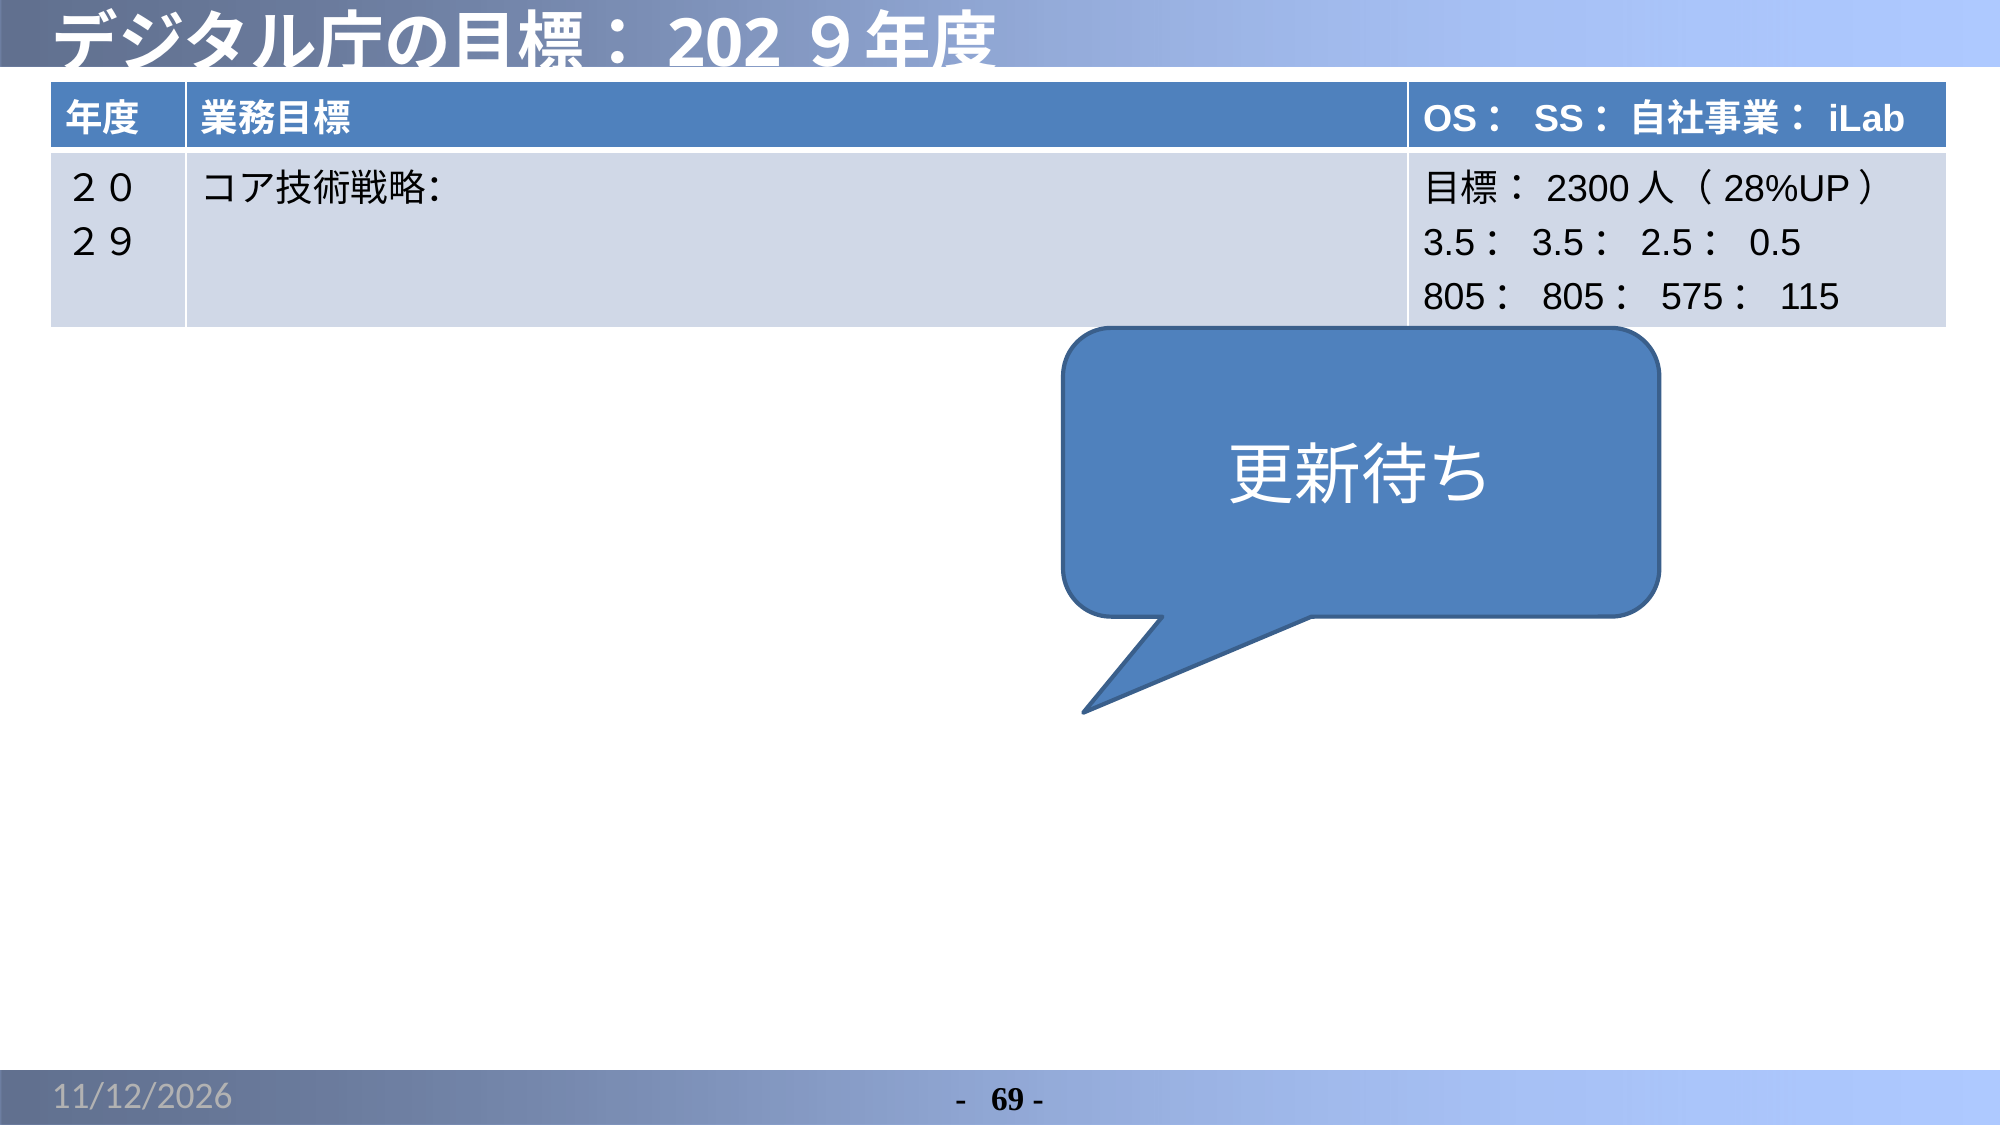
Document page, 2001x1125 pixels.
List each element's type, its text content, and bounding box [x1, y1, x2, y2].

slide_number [51, 1071, 512, 1117]
table_cell 目標：2300人（28%UP） 3.5：3.5：2.5：0.5 805：805：575：115 [1409, 153, 1946, 327]
table_header OS：SS：自社事業：iLab [1409, 82, 1946, 147]
text_box 更新待ち [1060, 325, 1662, 715]
slide_number - 69 - [934, 1078, 1063, 1117]
table_cell コア技術戦略： [187, 153, 1407, 327]
table_cell ２０２９ [51, 153, 185, 327]
title デジタル庁の目標：202９年度 [51, 0, 1921, 80]
table_header 業務目標 [187, 82, 1407, 147]
table_header 年度 [51, 82, 185, 147]
